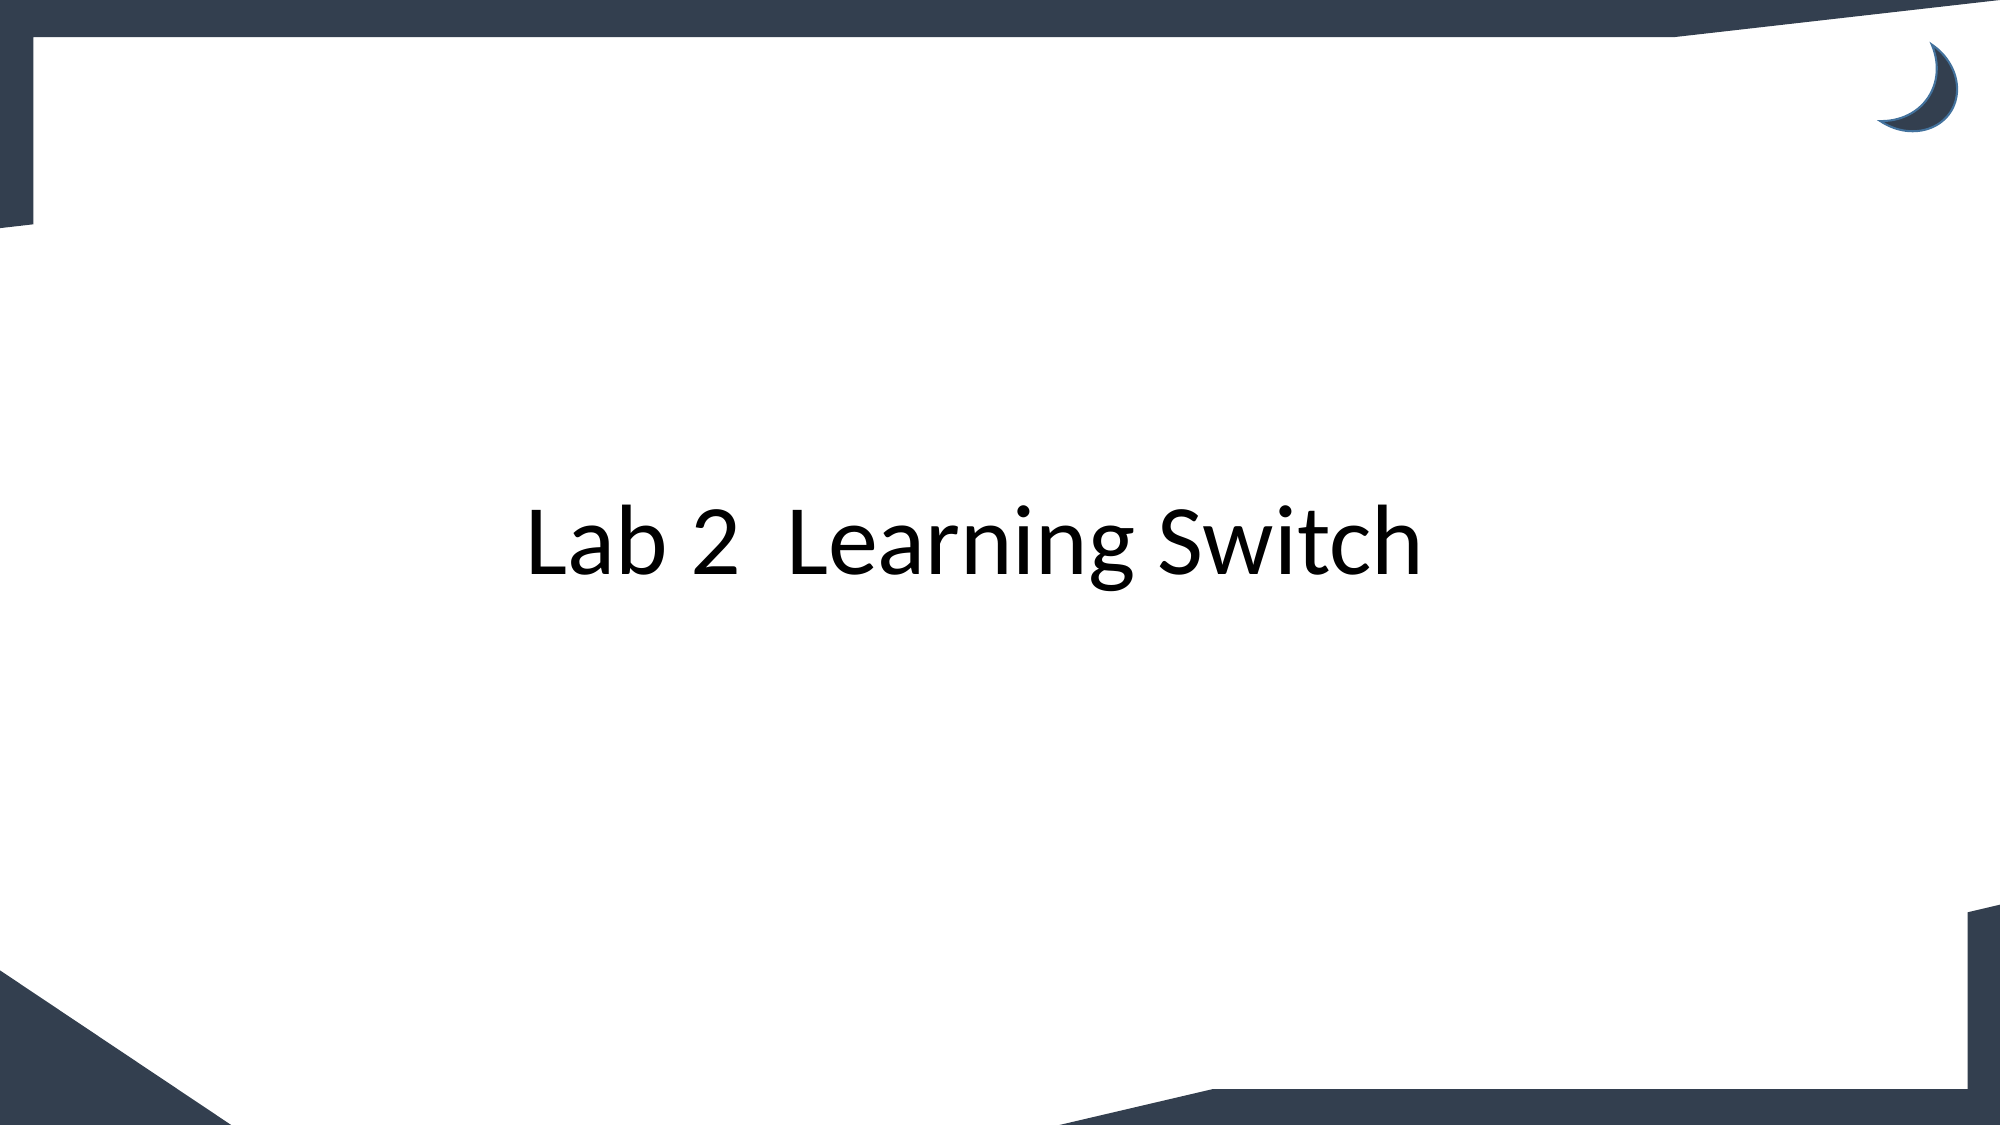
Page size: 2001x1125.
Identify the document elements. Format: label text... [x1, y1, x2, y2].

text_box [1059, 903, 2000, 1125]
text_box [1876, 41, 1959, 133]
text_box [0, 969, 234, 1125]
title Lab 2 Learning Switch [510, 475, 1467, 604]
text_box [0, 0, 2000, 230]
